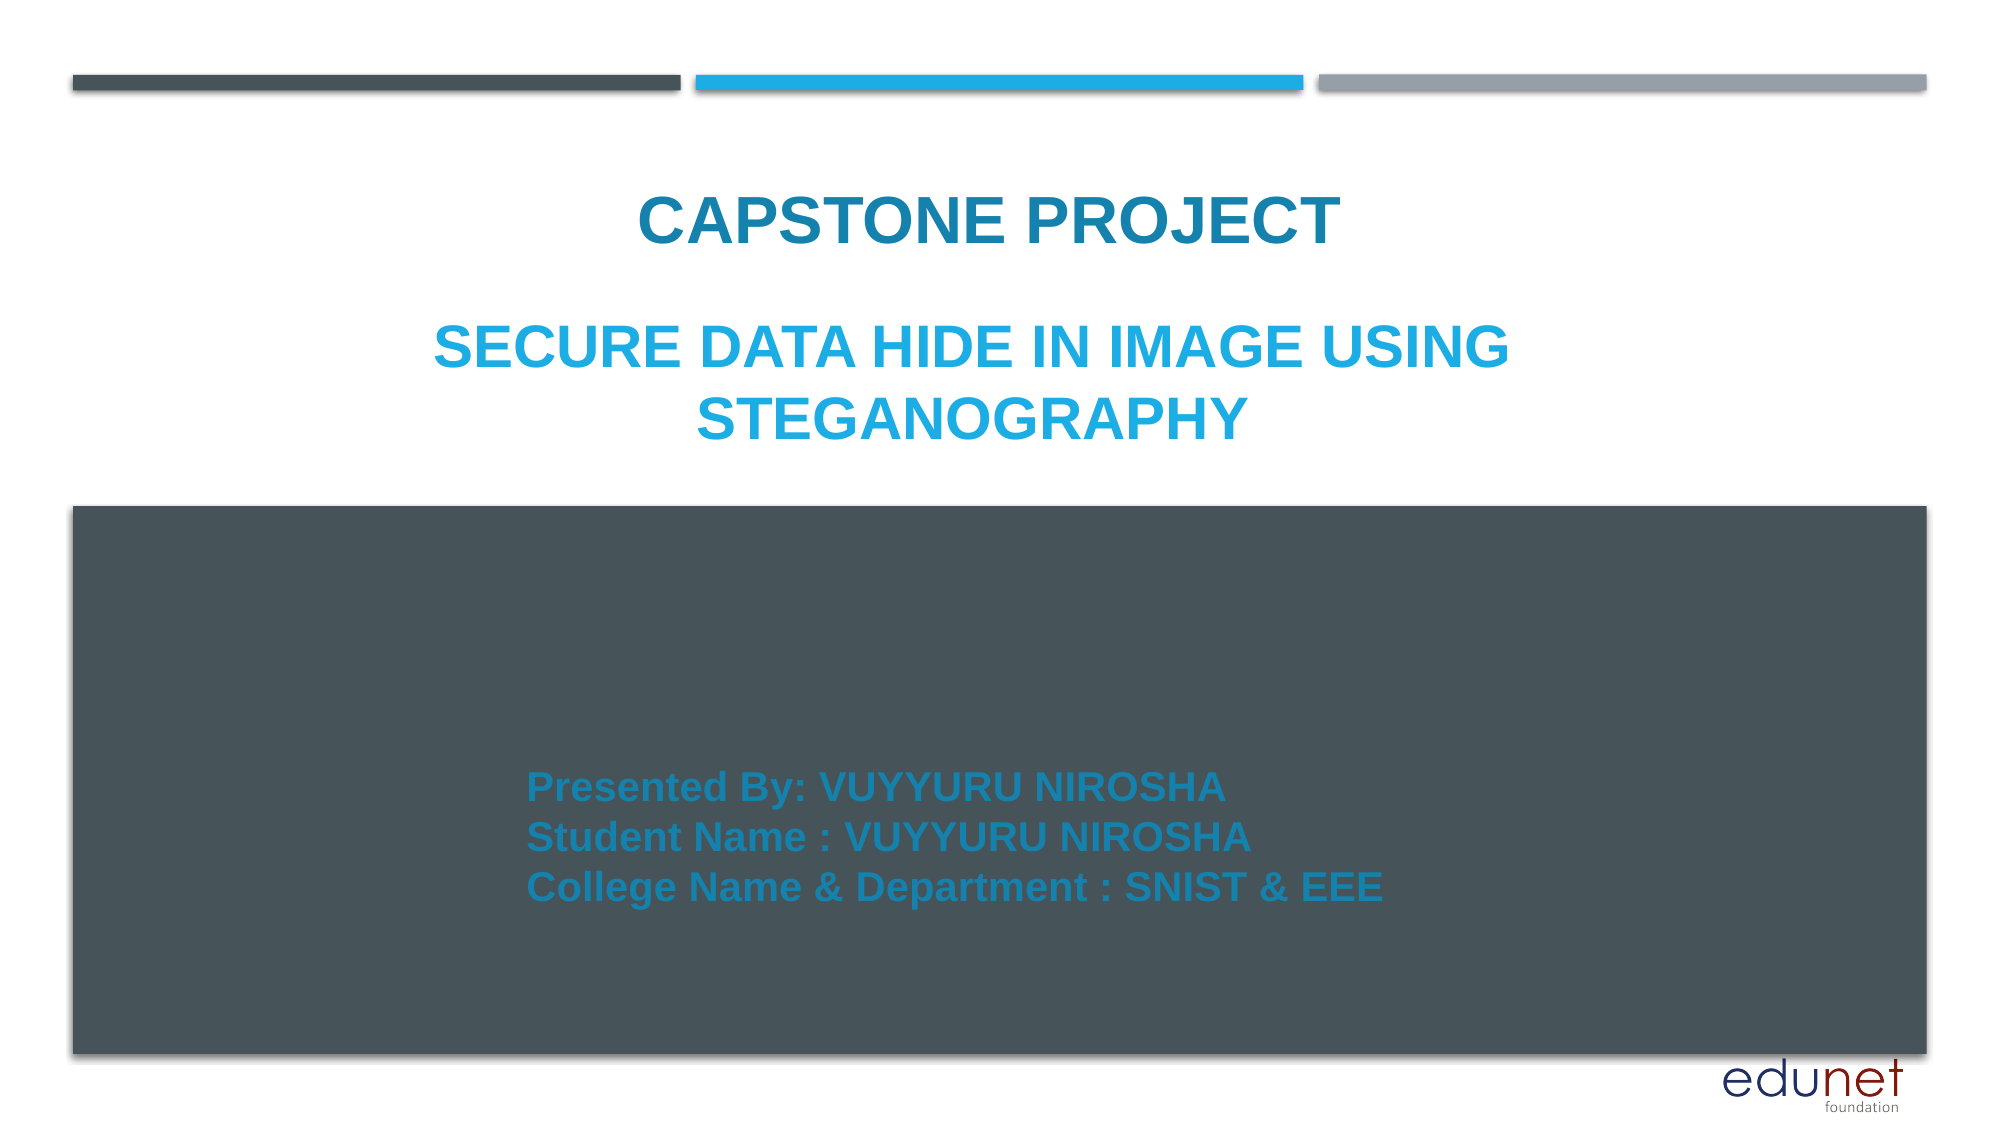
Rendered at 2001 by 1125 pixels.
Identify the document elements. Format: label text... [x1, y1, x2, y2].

text_box CAPSTONE PROJECT [0, 169, 2000, 265]
text_box Presented By: VUYYURU NIROSHA Student Name : VUYYURU NIROSHA College Name & Department : SNIST & EEE [511, 752, 1821, 968]
picture [1719, 1056, 1905, 1116]
title SECURE DATA HIDE IN IMAGE USING STEGANOGRAPHY [222, 298, 1723, 460]
